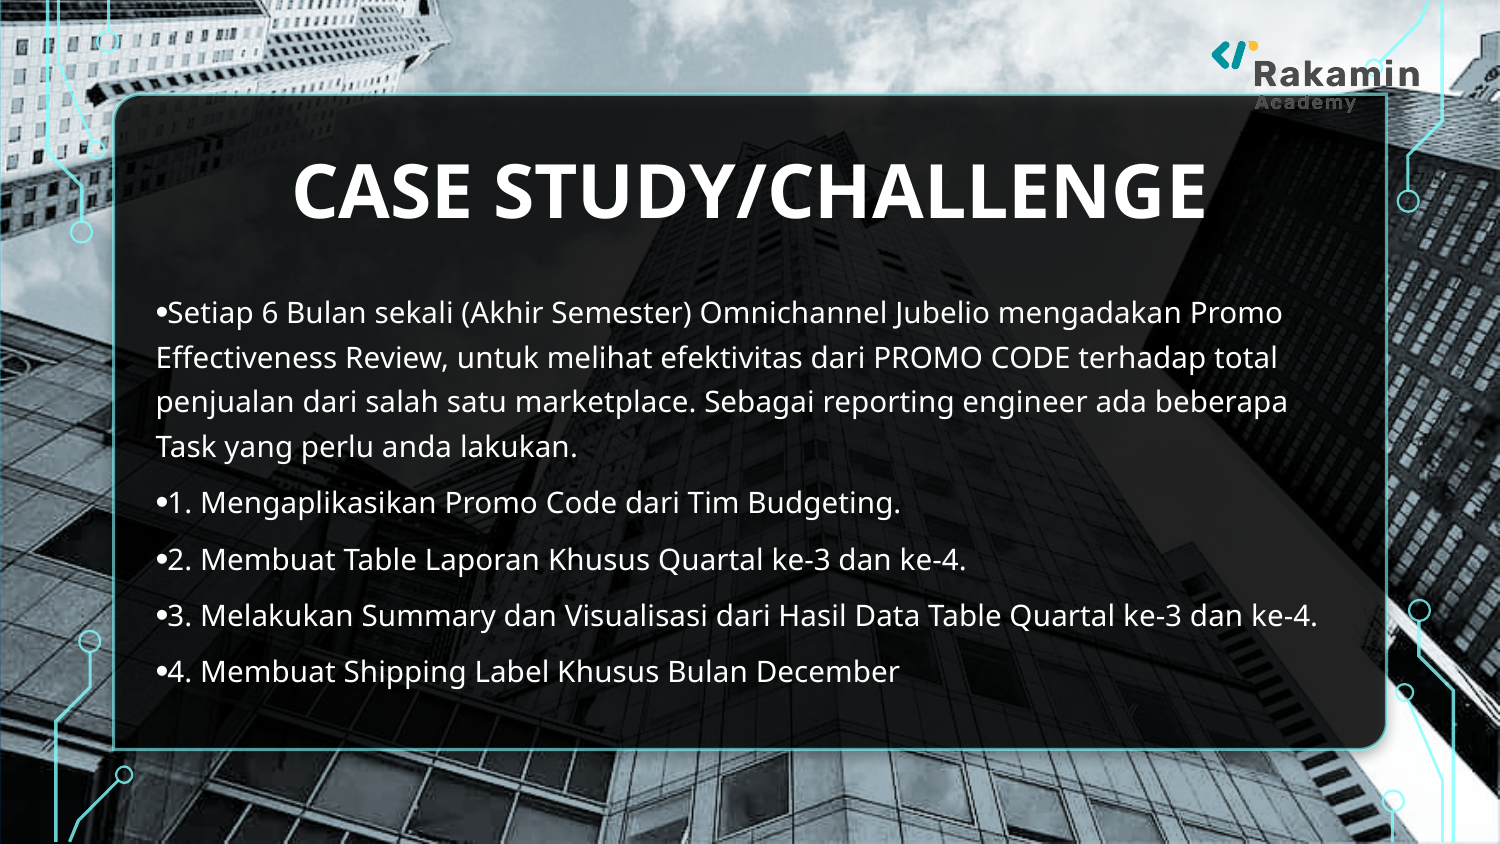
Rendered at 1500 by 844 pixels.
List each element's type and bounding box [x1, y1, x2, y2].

picture [1200, 30, 1431, 120]
picture [0, 0, 1500, 844]
text_box [45, 0, 1456, 843]
